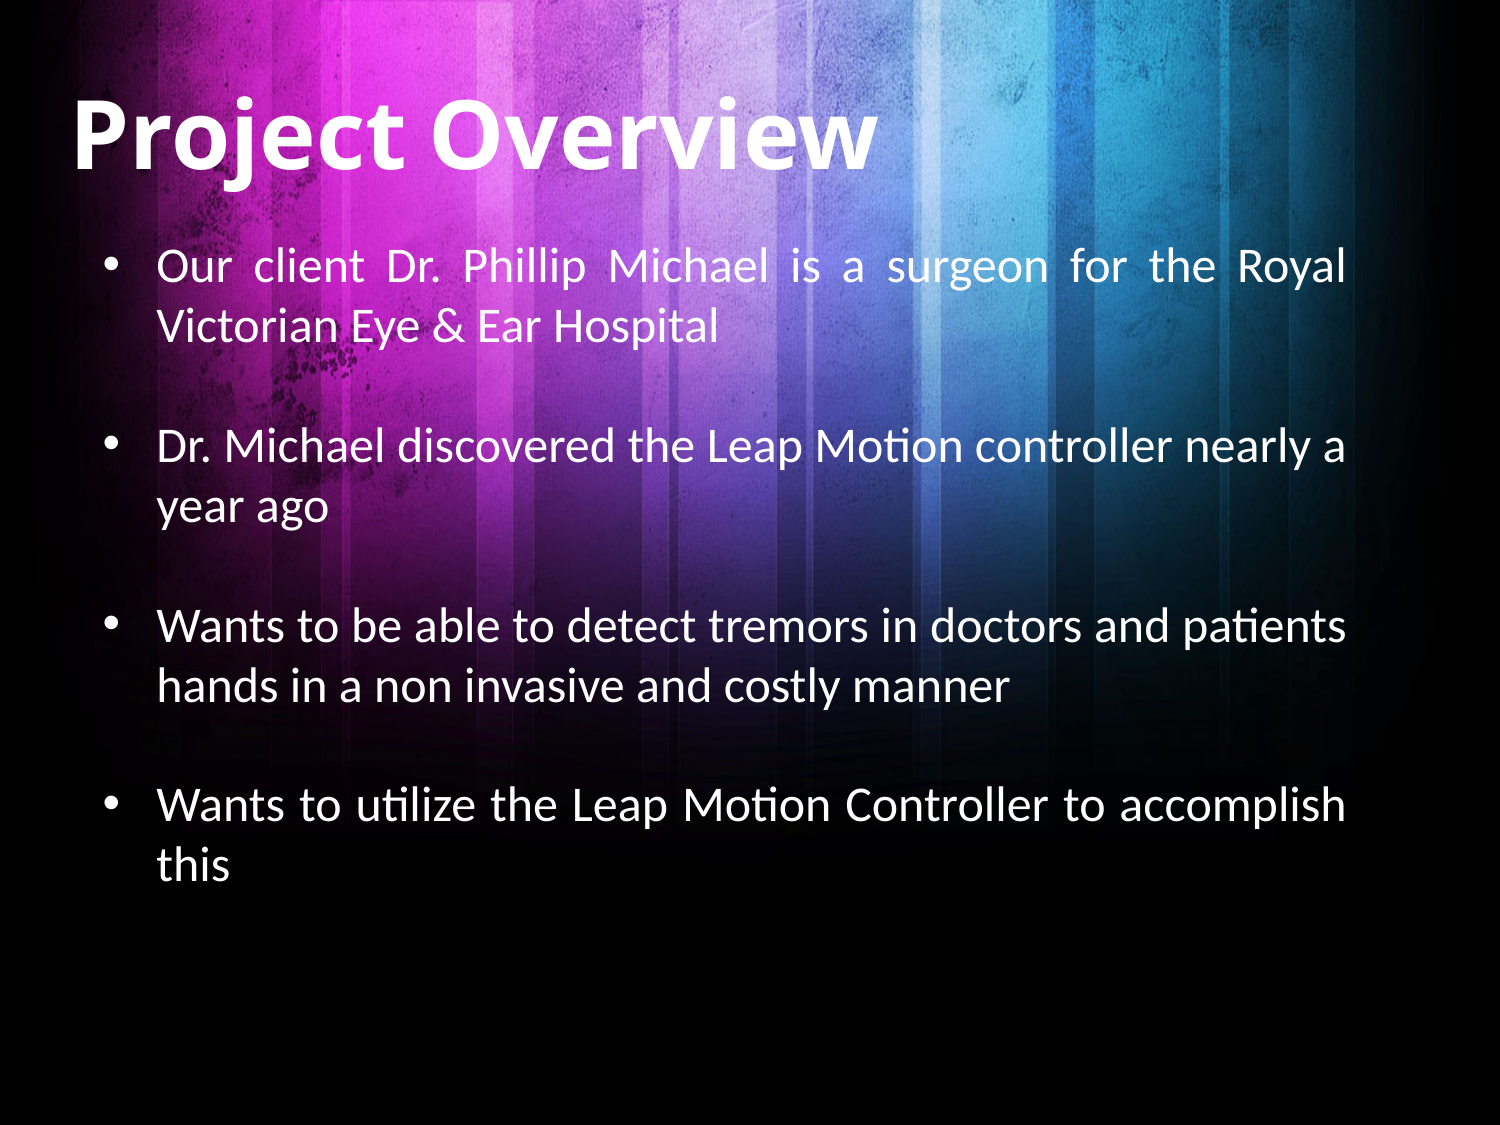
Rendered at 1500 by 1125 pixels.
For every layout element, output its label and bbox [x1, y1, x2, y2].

text_box [0, 0, 1500, 1125]
